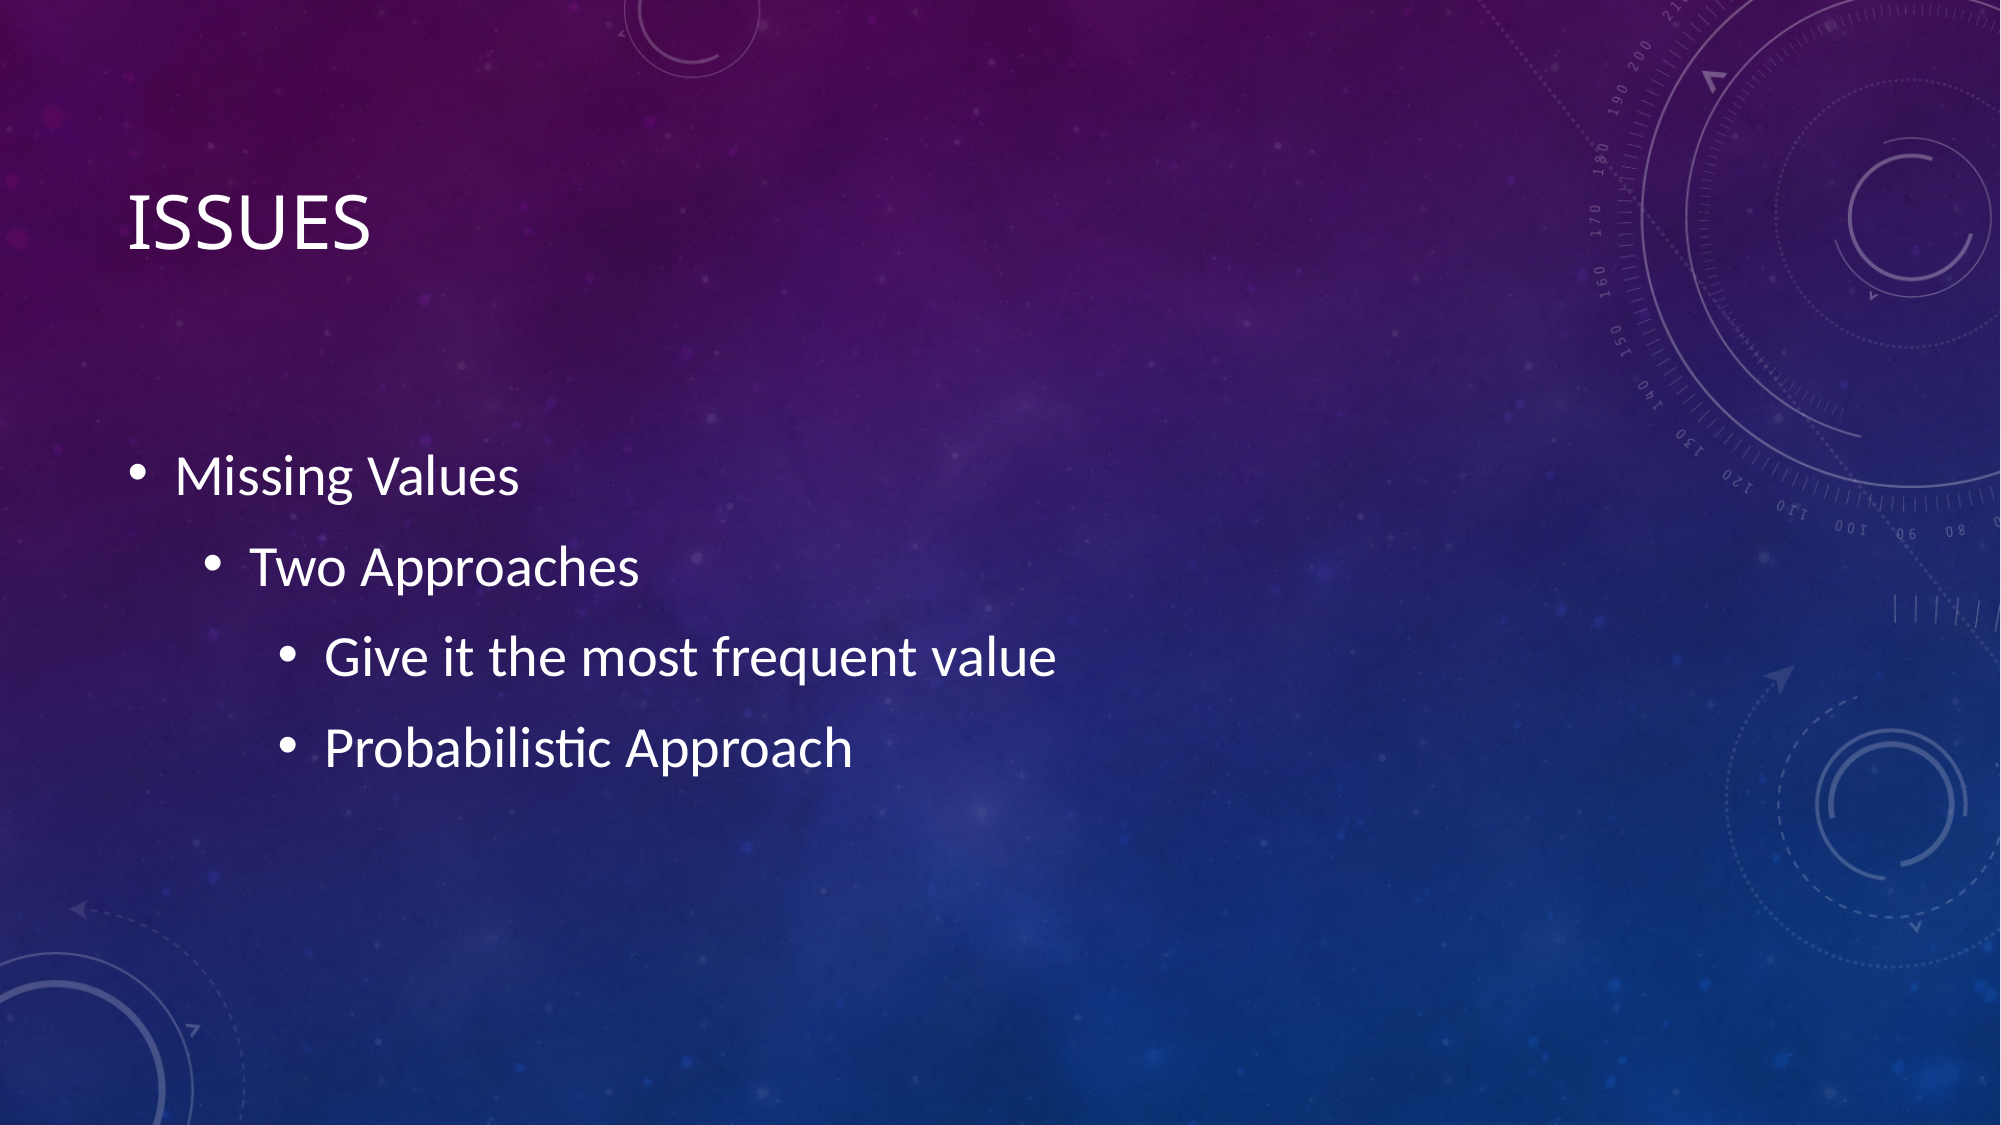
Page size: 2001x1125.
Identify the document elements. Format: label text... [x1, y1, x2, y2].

title Issues [112, 99, 1775, 339]
picture [0, 0, 2001, 1125]
list Missing Values Two Approaches Give it the most frequent value Probabilistic Approach [112, 351, 1775, 950]
